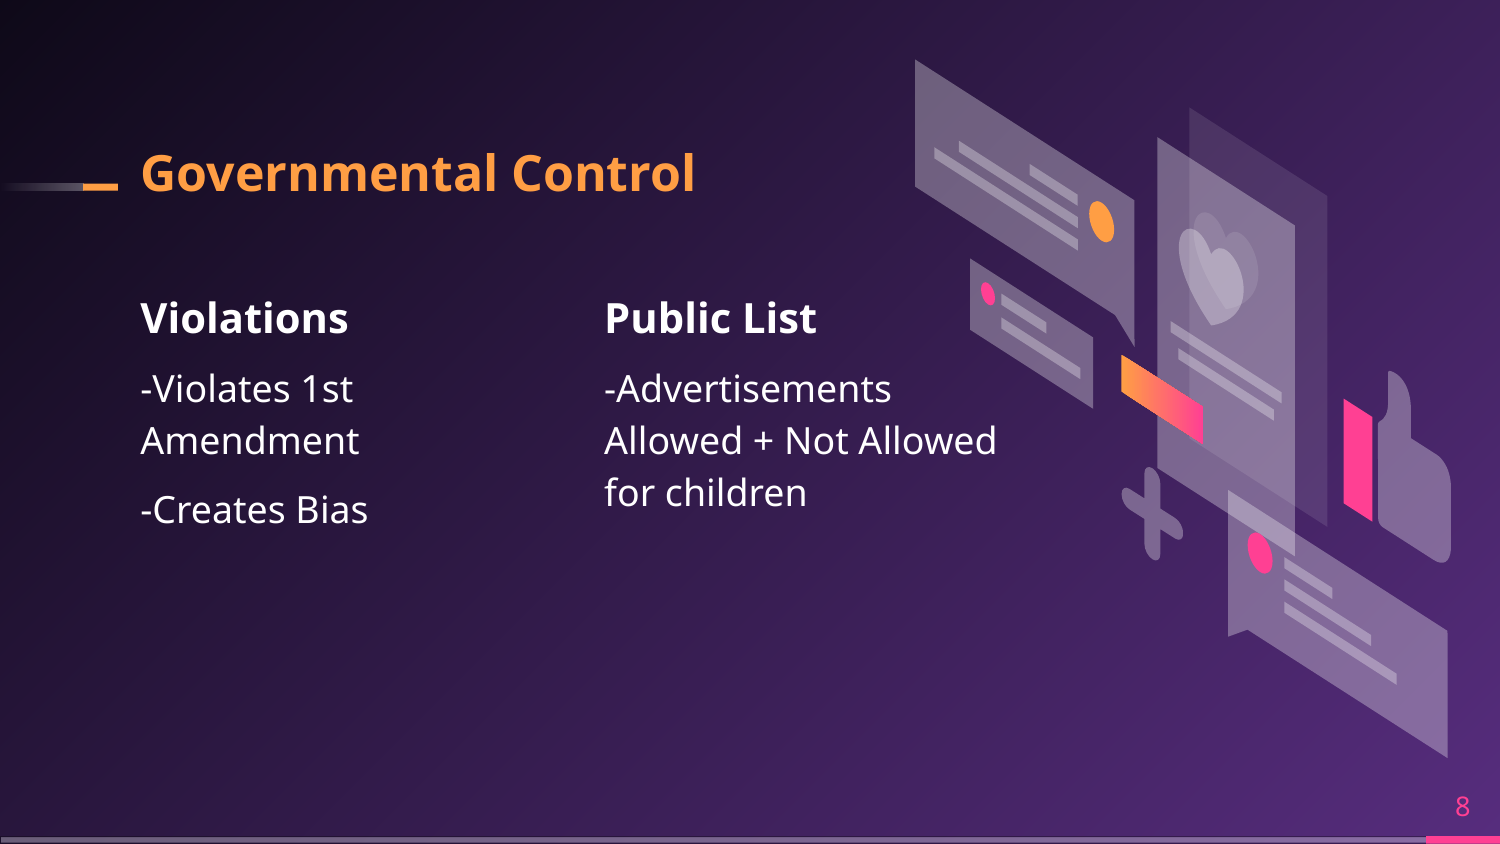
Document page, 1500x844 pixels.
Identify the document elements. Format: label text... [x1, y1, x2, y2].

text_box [914, 59, 1452, 759]
slide_number ‹#› [1426, 779, 1500, 837]
list Violations -Violates 1st Amendment -Creates Bias [140, 284, 548, 844]
list Public List -Advertisements Allowed + Not Allowed for children [604, 284, 1011, 844]
title Governmental Control [140, 137, 909, 203]
